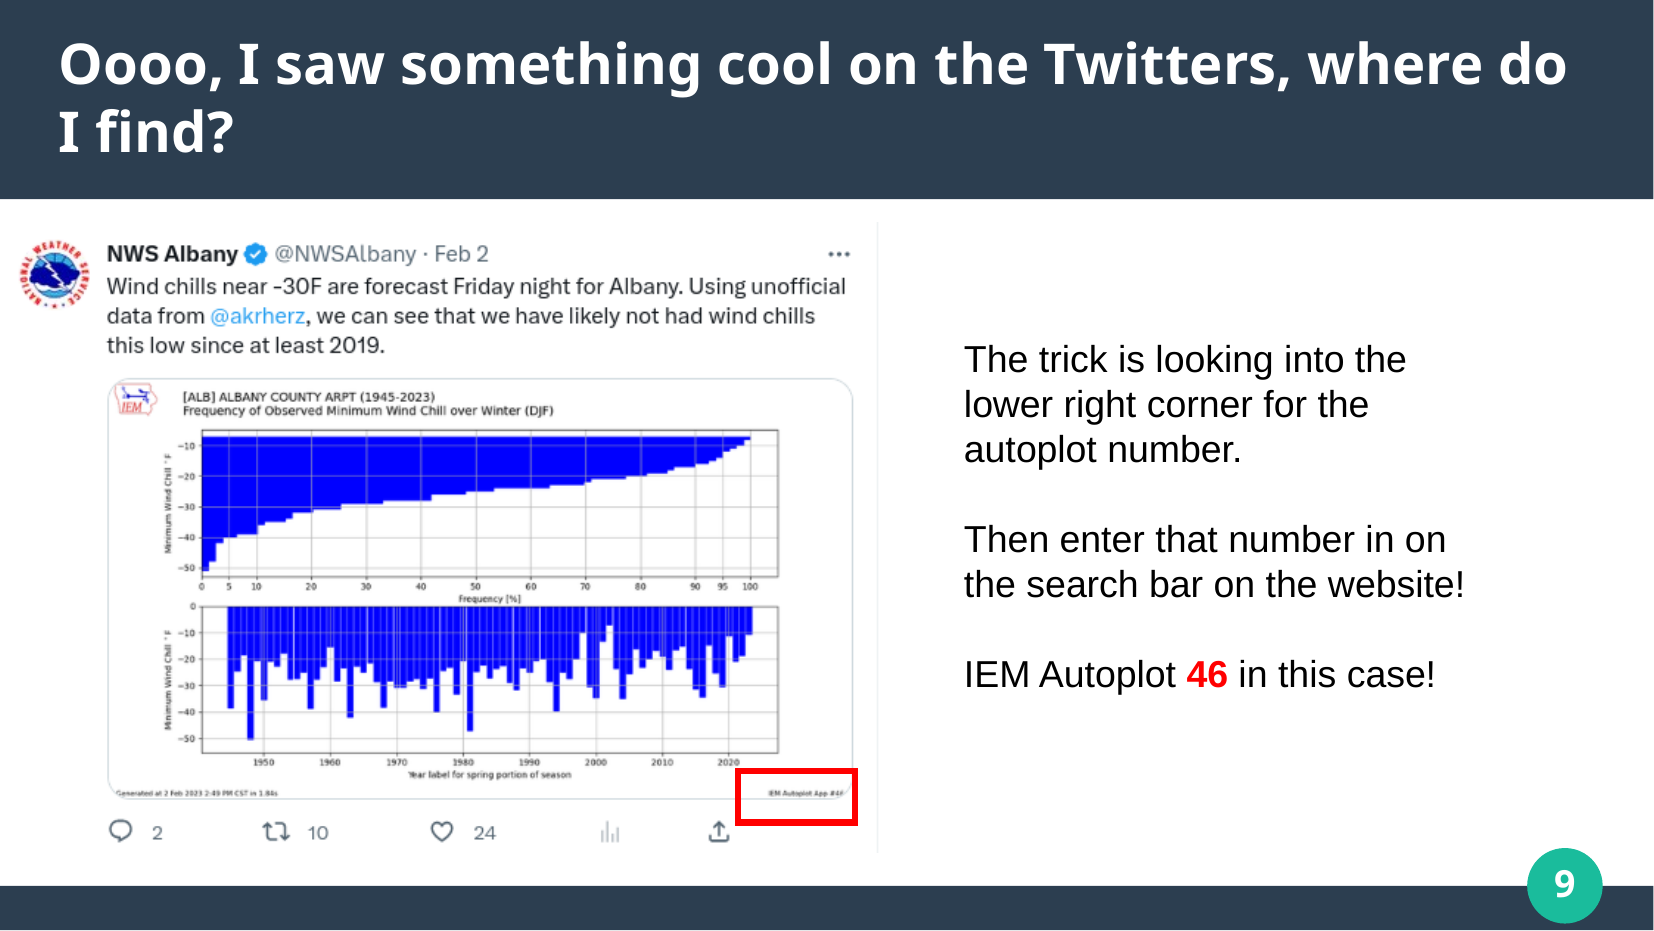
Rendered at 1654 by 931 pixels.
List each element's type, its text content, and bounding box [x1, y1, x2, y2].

text_box The trick is looking into the lower right corner for the autoplot number. Then enter that number in on the search bar on the website! IEM Autoplot 46 in this case! [949, 328, 1517, 703]
text_box Oooo, I saw something cool on the Twitters, where do I find? [59, 36, 1595, 155]
picture [0, 221, 881, 854]
